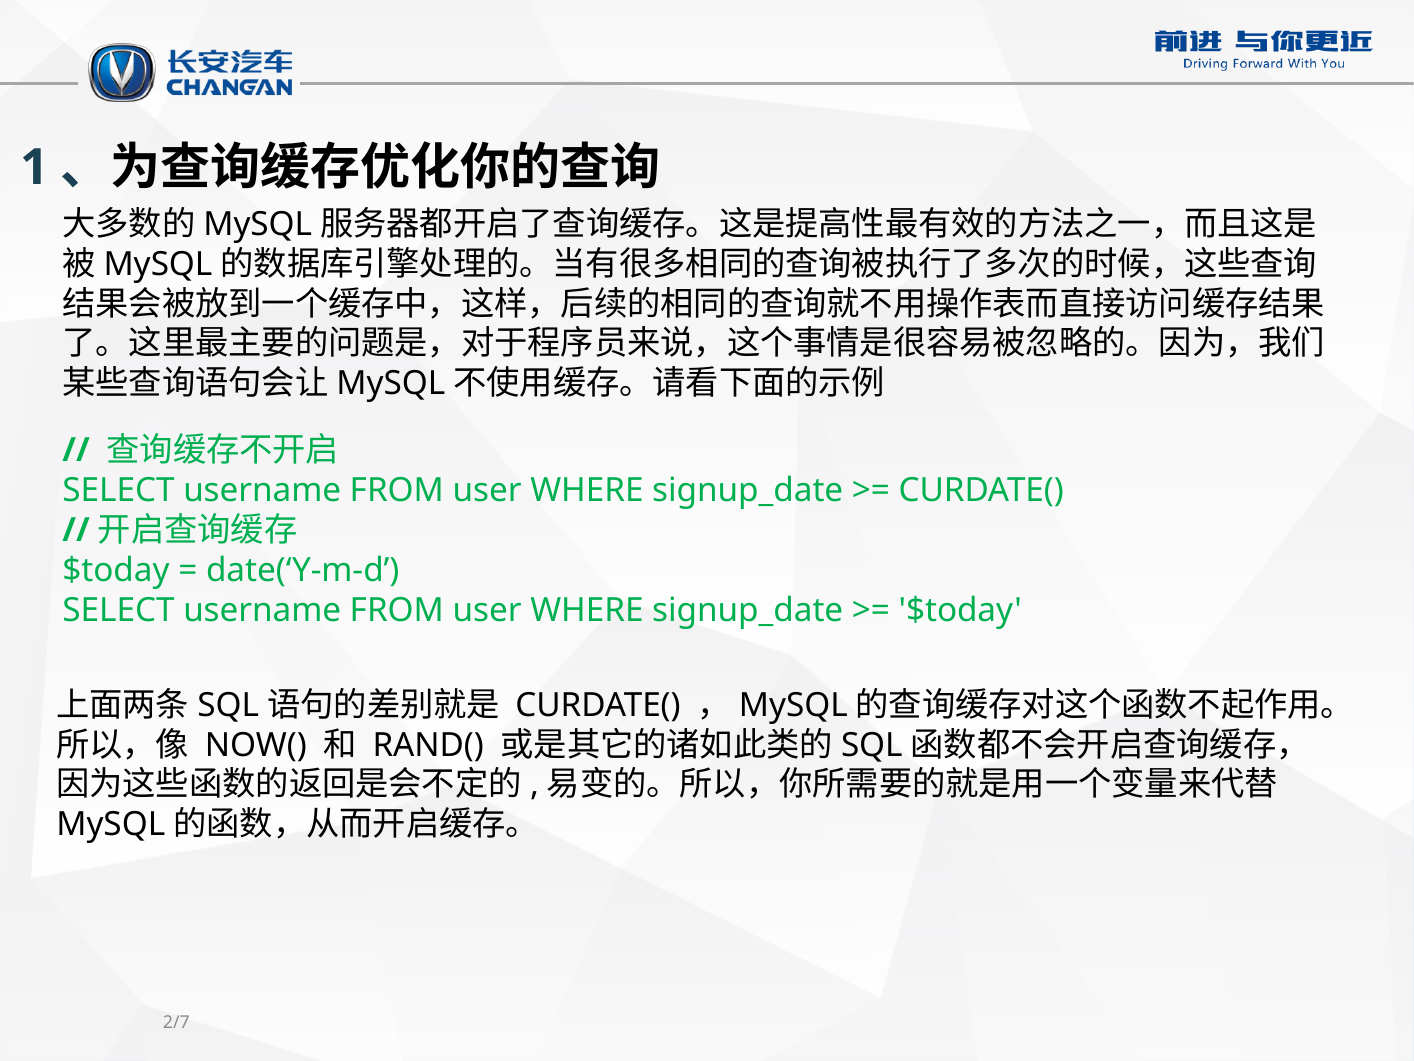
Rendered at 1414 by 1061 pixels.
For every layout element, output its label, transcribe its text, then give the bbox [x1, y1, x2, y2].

picture [0, 0, 1414, 85]
picture [0, 85, 1414, 1061]
slide_number 2/7 [22, 994, 205, 1051]
text_box 1、为查询缓存优化你的查询 [5, 85, 676, 407]
text_box 大多数的MySQL服务器都开启了查询缓存。这是提高性最有效的方法之一，而且这是被MySQL的数据库引擎处理的。当有很多相同的查询被执行了多次的时候，这些查询结果会被放到一个缓存中，这样，后续的相同的查询就不用操作表而直接访问缓存结果了。这里最主要的问题是，对于程序员来说，这个事情是很容易被忽略的。因为，我们某些查询语句会让MySQL不使用缓存。请看下面的示例 [52, 197, 1350, 423]
text_box // 查询缓存不开启 SELECT username FROM user WHERE signup_date >= CURDATE() //开启查询缓存 $today = date(‘Y-m-d’) SELECT username FROM user WHERE signup_date >= '$today' [52, 423, 1350, 633]
text_box 上面两条SQL语句的差别就是 CURDATE() ，MySQL的查询缓存对这个函数不起作用。所以，像 NOW() 和 RAND() 或是其它的诸如此类的SQL函数都不会开启查询缓存，因为这些函数的返回是会不定的,易变的。所以，你所需要的就是用一个变量来代替MySQL的函数，从而开启缓存。 [46, 678, 1344, 847]
